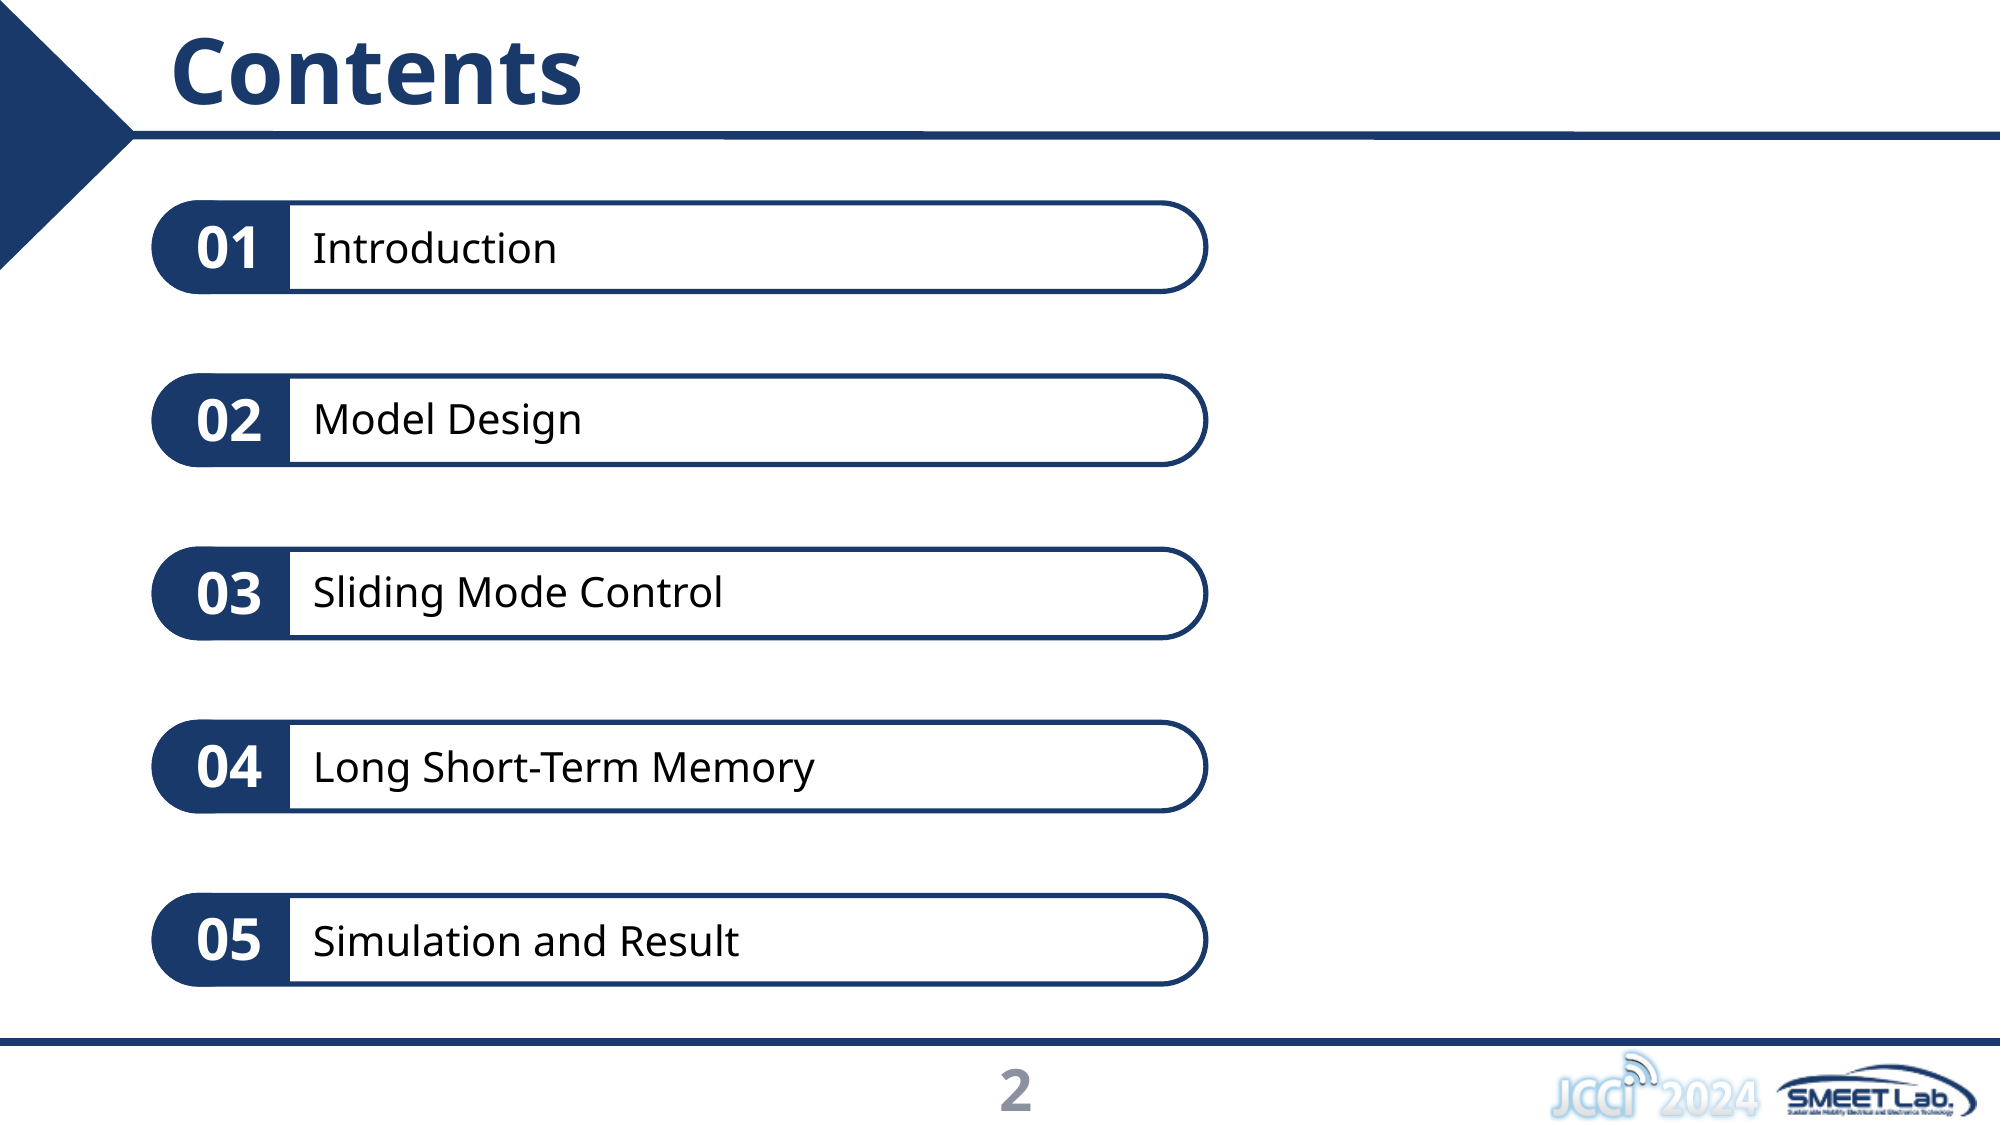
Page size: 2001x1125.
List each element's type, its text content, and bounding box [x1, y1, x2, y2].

picture [1550, 1047, 1762, 1123]
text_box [154, 895, 1219, 985]
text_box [154, 721, 1219, 811]
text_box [154, 548, 1219, 638]
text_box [154, 202, 1219, 292]
title Contents [154, 14, 1880, 135]
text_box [154, 375, 1219, 465]
picture [1774, 1054, 1977, 1123]
slide_number 2 [791, 1062, 1242, 1123]
